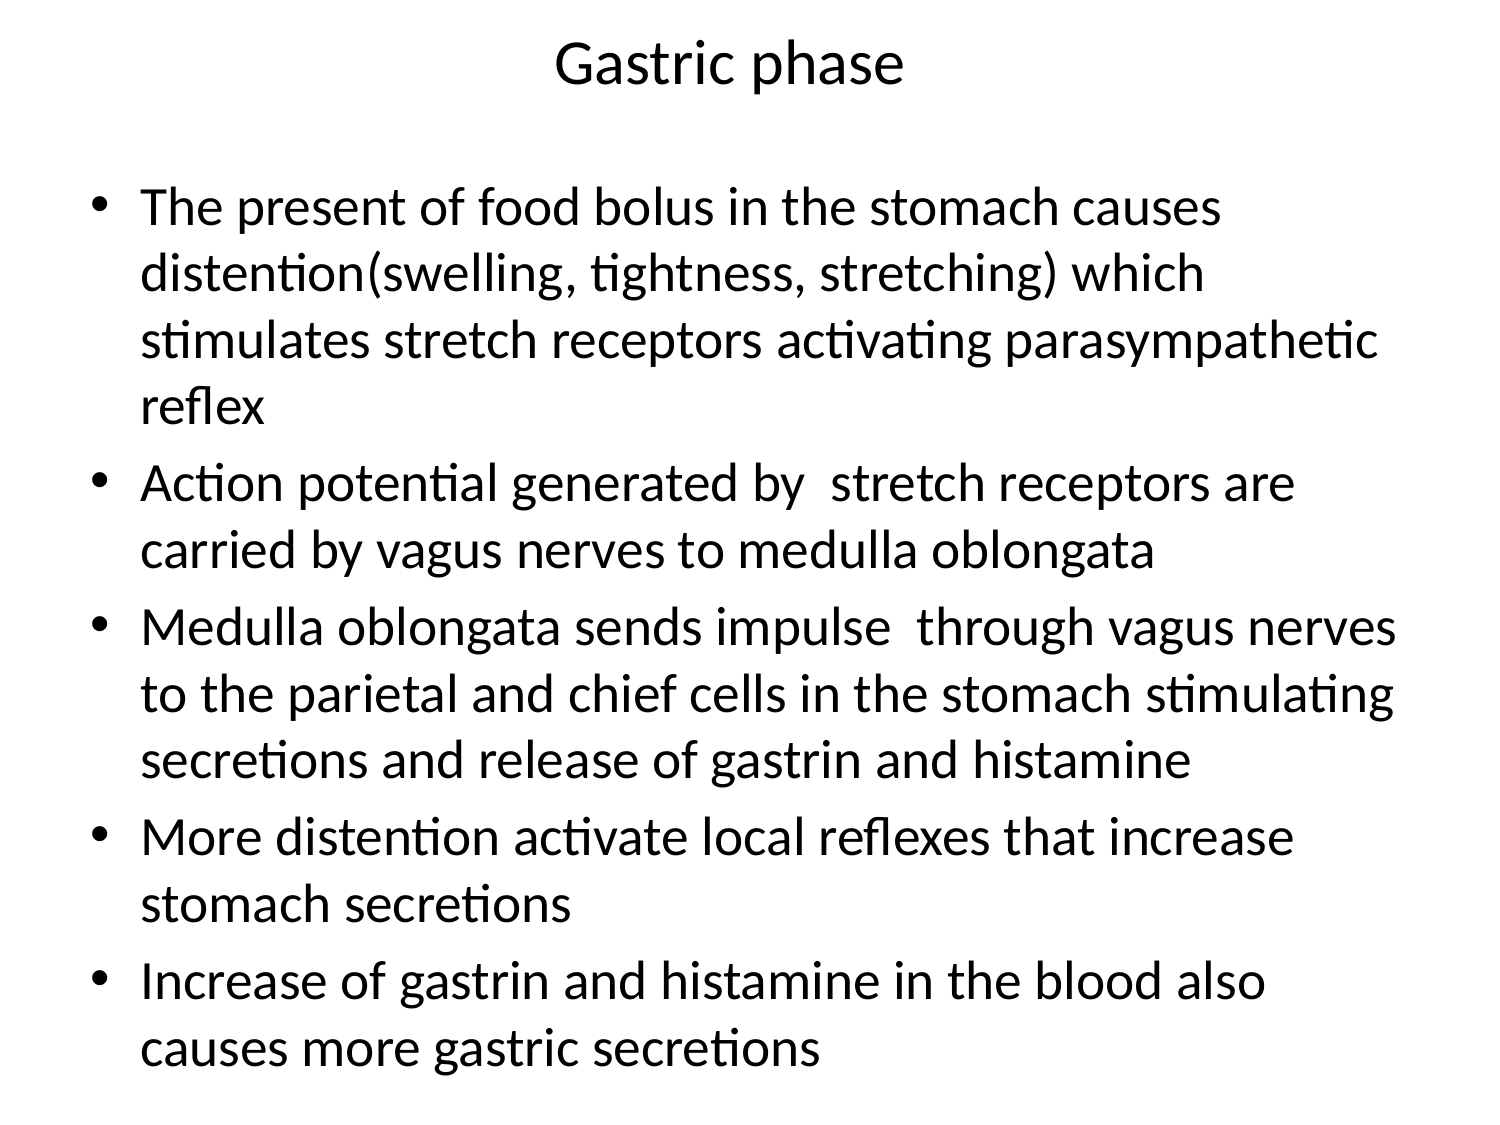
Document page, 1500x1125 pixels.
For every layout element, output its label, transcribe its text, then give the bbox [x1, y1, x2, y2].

title Gastric phase [62, 12, 1413, 105]
list The present of food bolus in the stomach causes distention(swelling, tightness, stretching) which stimulates stretch receptors activating parasympathetic reflex Action potential generated by stretch receptors are carried by vagus nerves to medulla oblongata Medulla oblongata sends impulse through vagus nerves to the parietal and chief cells in the stomach stimulating secretions and release of gastrin and histamine More distention activate local reflexes that increase stomach secretions Increase of gastrin and histamine in the blood also causes more gastric secretions [75, 162, 1425, 1100]
